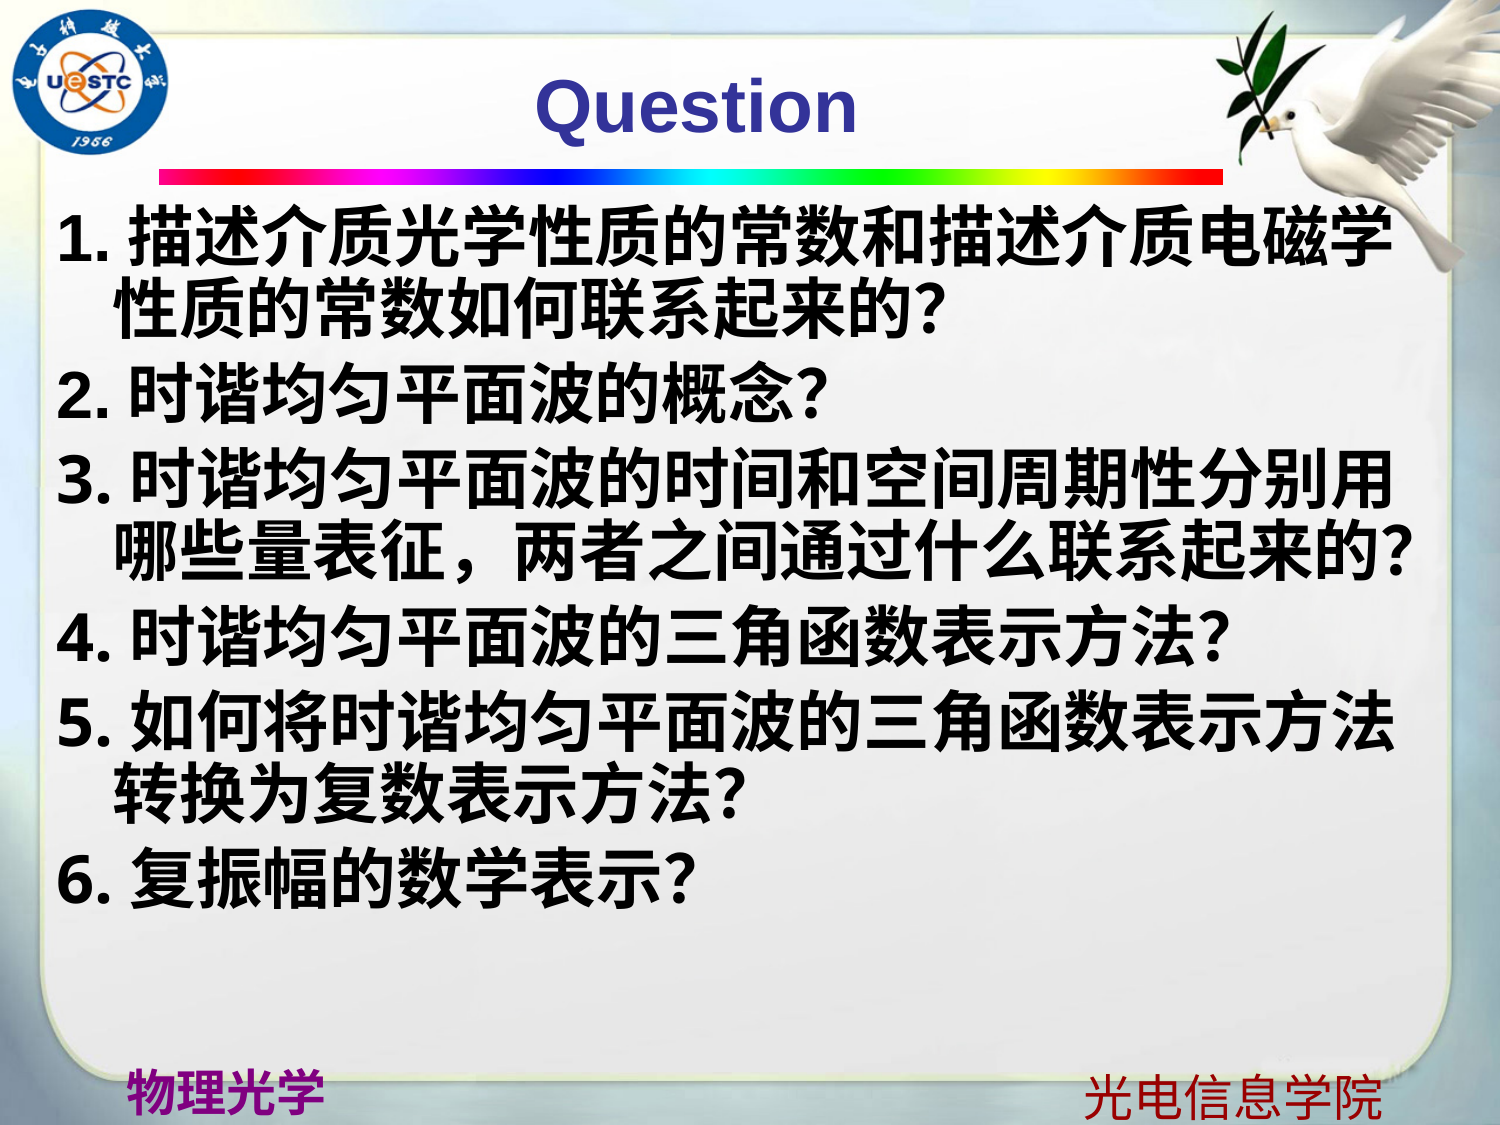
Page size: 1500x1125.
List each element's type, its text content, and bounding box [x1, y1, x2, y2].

picture [0, 0, 1500, 1125]
title Question [170, 44, 1223, 162]
list 1.描述介质光学性质的常数和描述介质电磁学性质的常数如何联系起来的？ 2.时谐均匀平面波的概念？ 3.时谐均匀平面波的时间和空间周期性分别用哪些量表征，两者之间通过什么联系起来的？ 4.时谐均匀平面波的三角函数表示方法？ 5.如何将时谐均匀平面波的三角函数表示方法转换为复数表示方法？ 6.复振幅的数学表示？ [40, 196, 1436, 1071]
